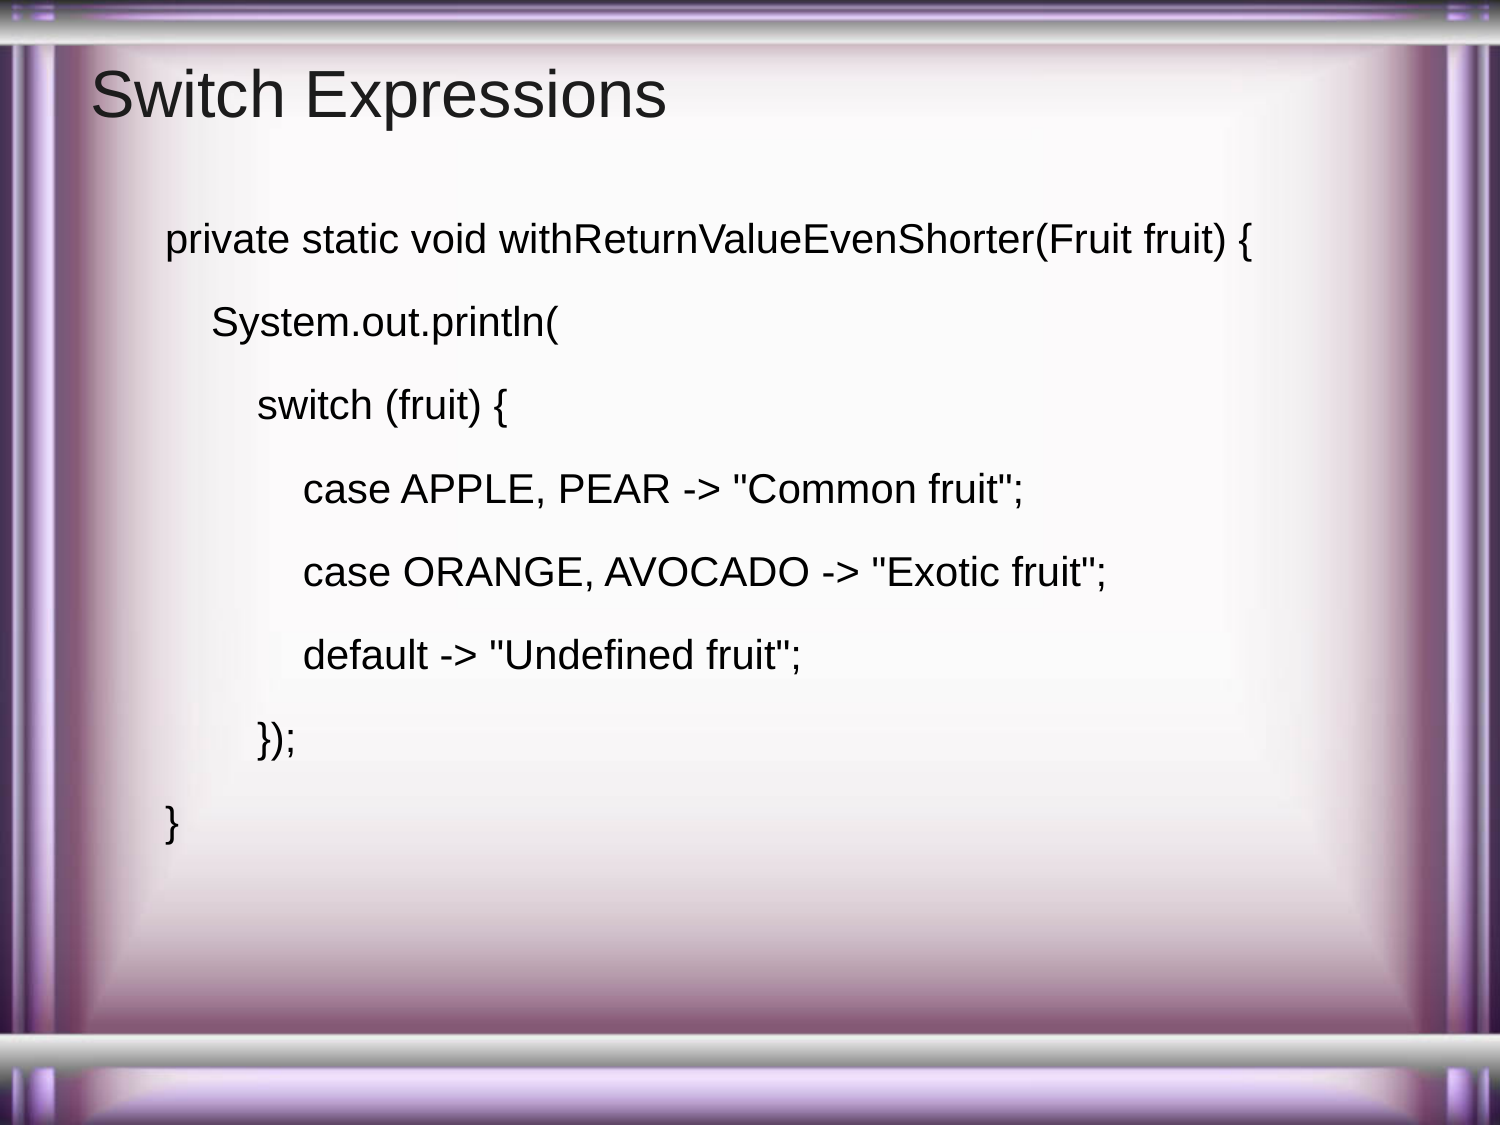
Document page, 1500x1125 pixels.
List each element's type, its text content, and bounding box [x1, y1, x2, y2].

list private static void withReturnValueEvenShorter(Fruit fruit) { System.out.println( switch (fruit) { case APPLE, PEAR -> "Common fruit"; case ORANGE, AVOCADO -> "Exotic fruit"; default -> "Undefined fruit"; }); } [75, 178, 1428, 1005]
picture [0, 0, 1500, 1125]
title Switch Expressions [75, 45, 1425, 138]
